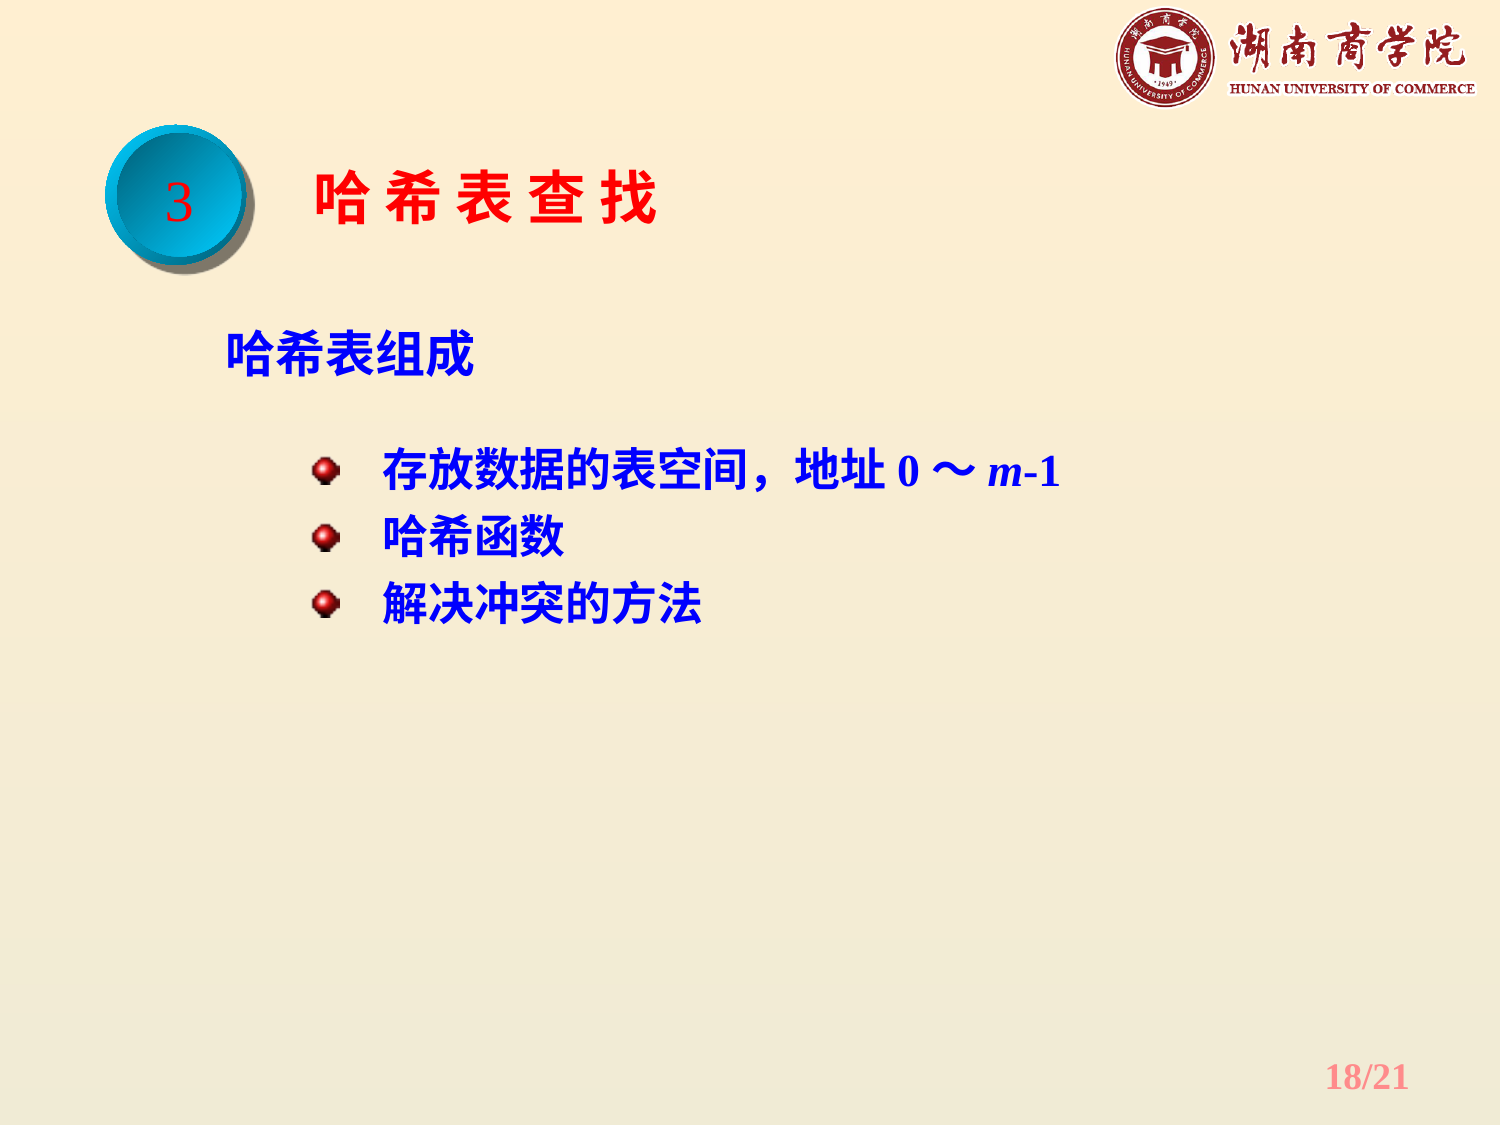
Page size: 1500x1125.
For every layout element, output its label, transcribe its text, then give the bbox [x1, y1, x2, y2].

picture [307, 519, 340, 552]
text_box 存放数据的表空间，地址0～m-1 哈希函数 解决冲突的方法 [292, 421, 1114, 637]
text_box 哈希表组成 [210, 312, 586, 390]
picture [307, 585, 340, 618]
text_box 哈 希 表 查 找 [257, 146, 692, 239]
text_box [105, 124, 247, 266]
picture [307, 452, 340, 485]
slide_number 18/21 [1074, 1042, 1425, 1103]
picture [1086, 0, 1500, 113]
